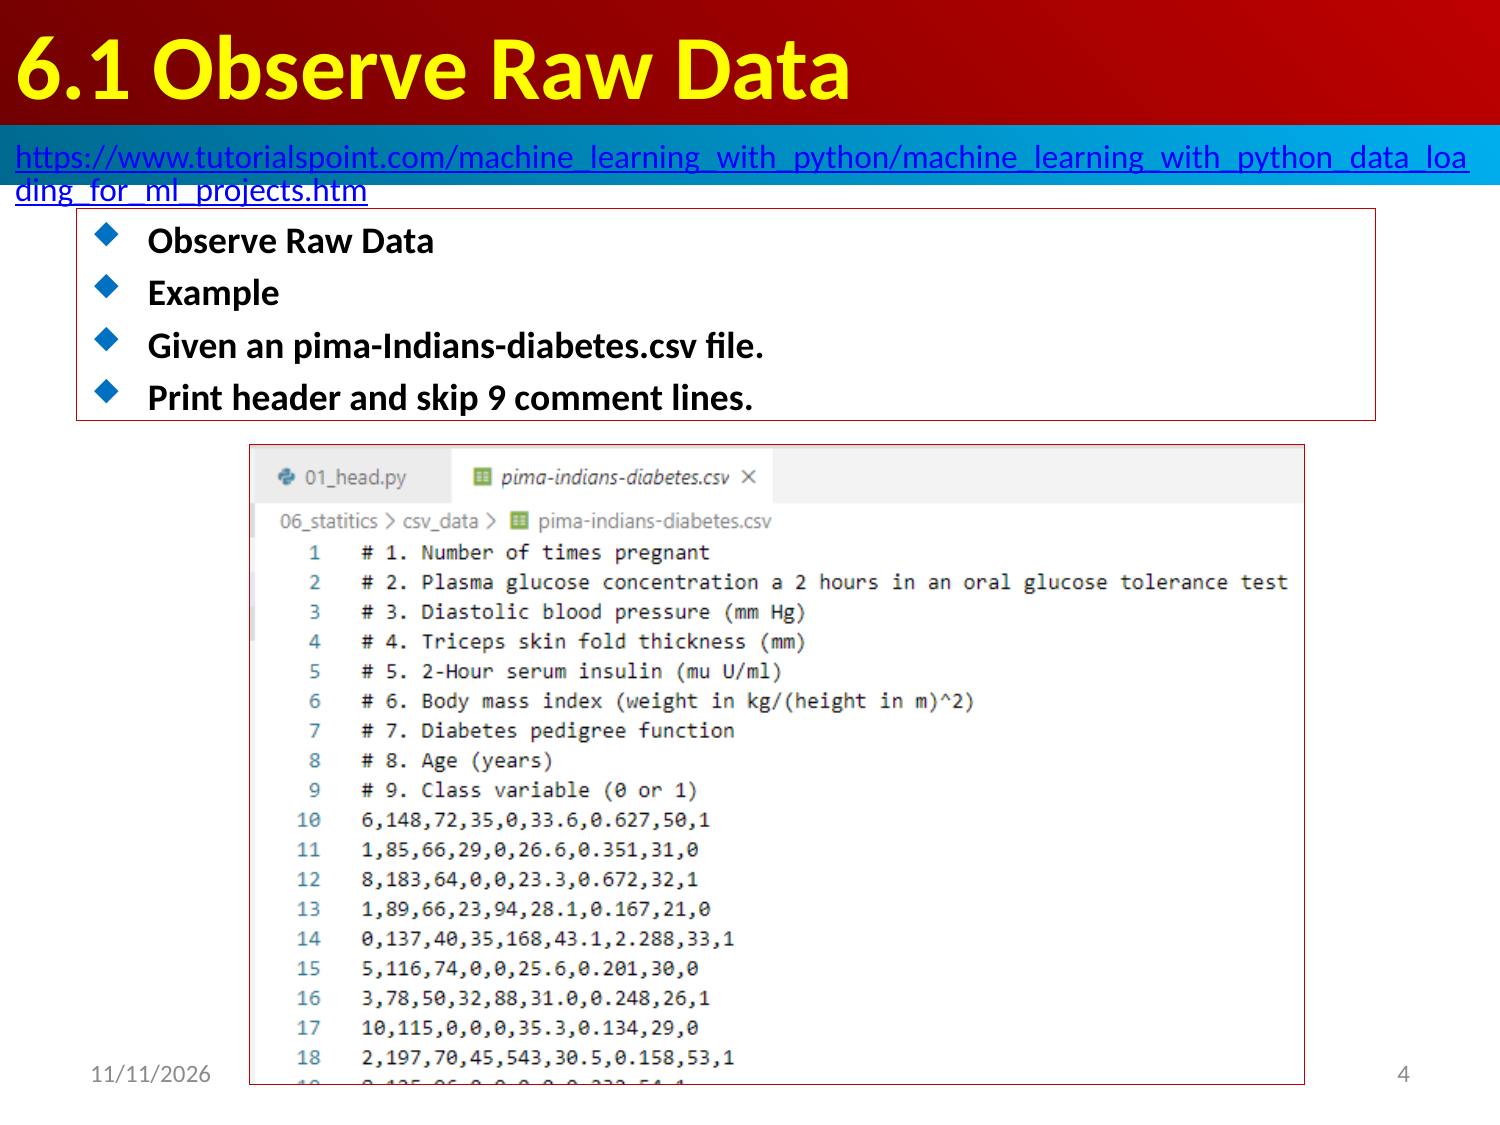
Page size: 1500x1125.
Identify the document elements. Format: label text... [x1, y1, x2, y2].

title 6.1 Observe Raw Data [0, 0, 1500, 125]
picture [249, 444, 1305, 1086]
slide_number 4 [1074, 1042, 1425, 1103]
text_box https://www.tutorialspoint.com/machine_learning_with_python/machine_learning_with_python_data_loading_for_ml_projects.htm [0, 125, 1500, 185]
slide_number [75, 1042, 425, 1103]
subtitle Observe Raw Data Example Given an pima-Indians-diabetes.csv file. Print header and skip 9 comment lines. [76, 208, 1376, 421]
